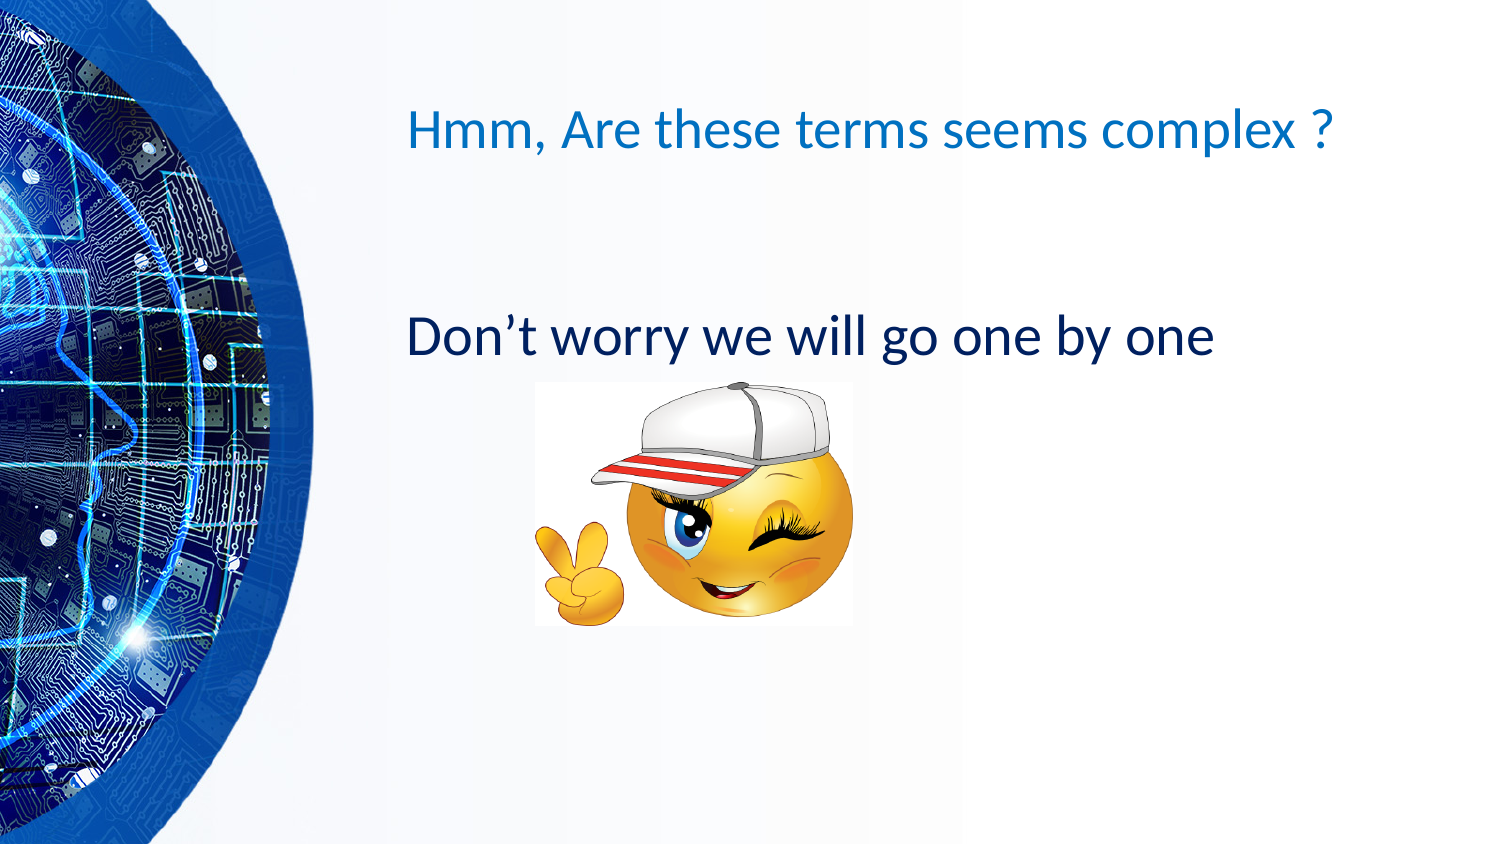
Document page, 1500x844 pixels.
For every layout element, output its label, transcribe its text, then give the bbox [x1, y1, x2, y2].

title Hmm, Are these terms seems complex ? [392, 66, 1424, 186]
picture [0, 0, 1500, 844]
list Don’t worry we will go one by one [391, 208, 1427, 770]
